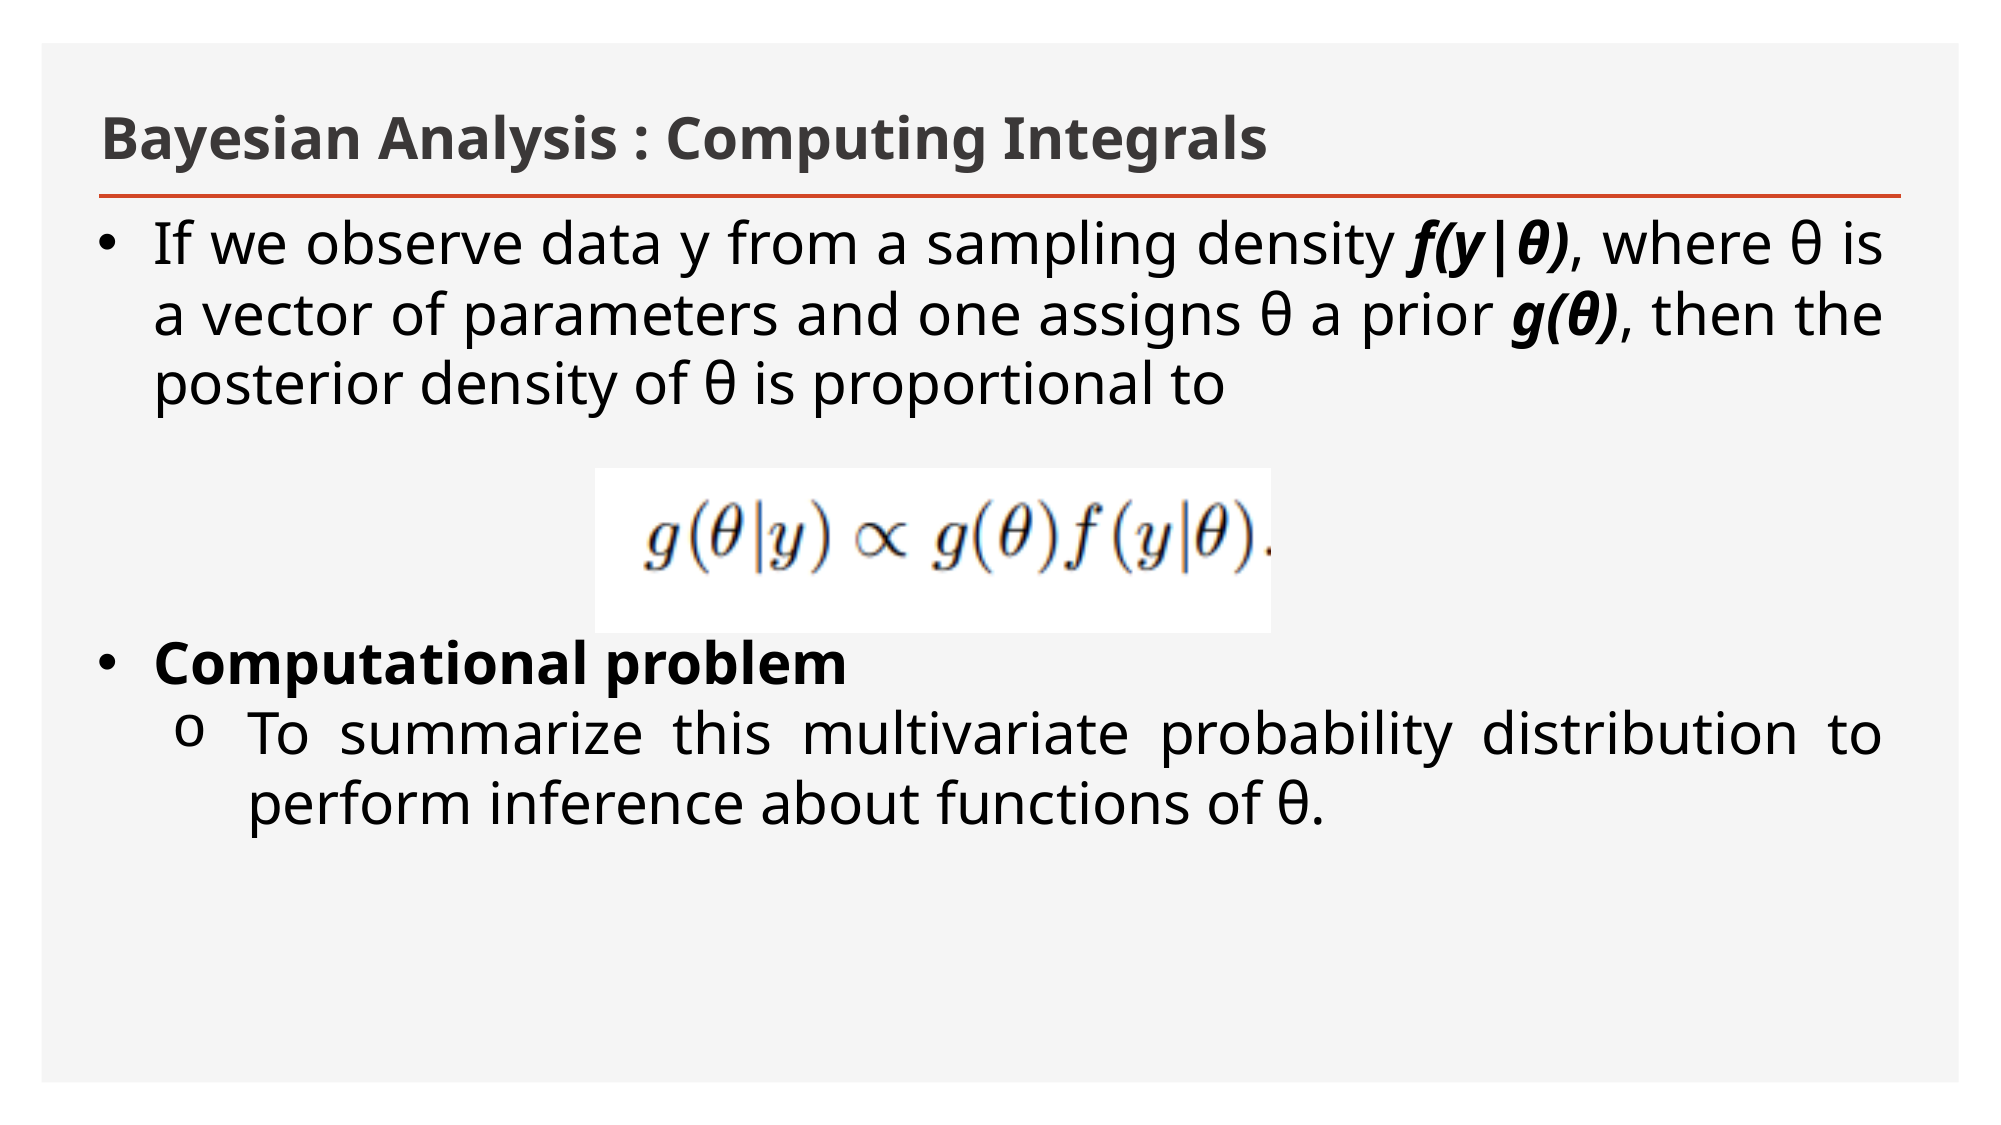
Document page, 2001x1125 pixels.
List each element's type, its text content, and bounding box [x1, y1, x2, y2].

text_box If we observe data y from a sampling density f(y|θ), where θ is a vector of parameters and one assigns θ a prior g(θ), then the posterior density of θ is proportional to Computational problem To summarize this multivariate probability distribution to perform inference about functions of θ. [82, 199, 1900, 984]
picture [595, 468, 1271, 633]
title Bayesian Analysis : Computing Integrals [85, 73, 1699, 179]
